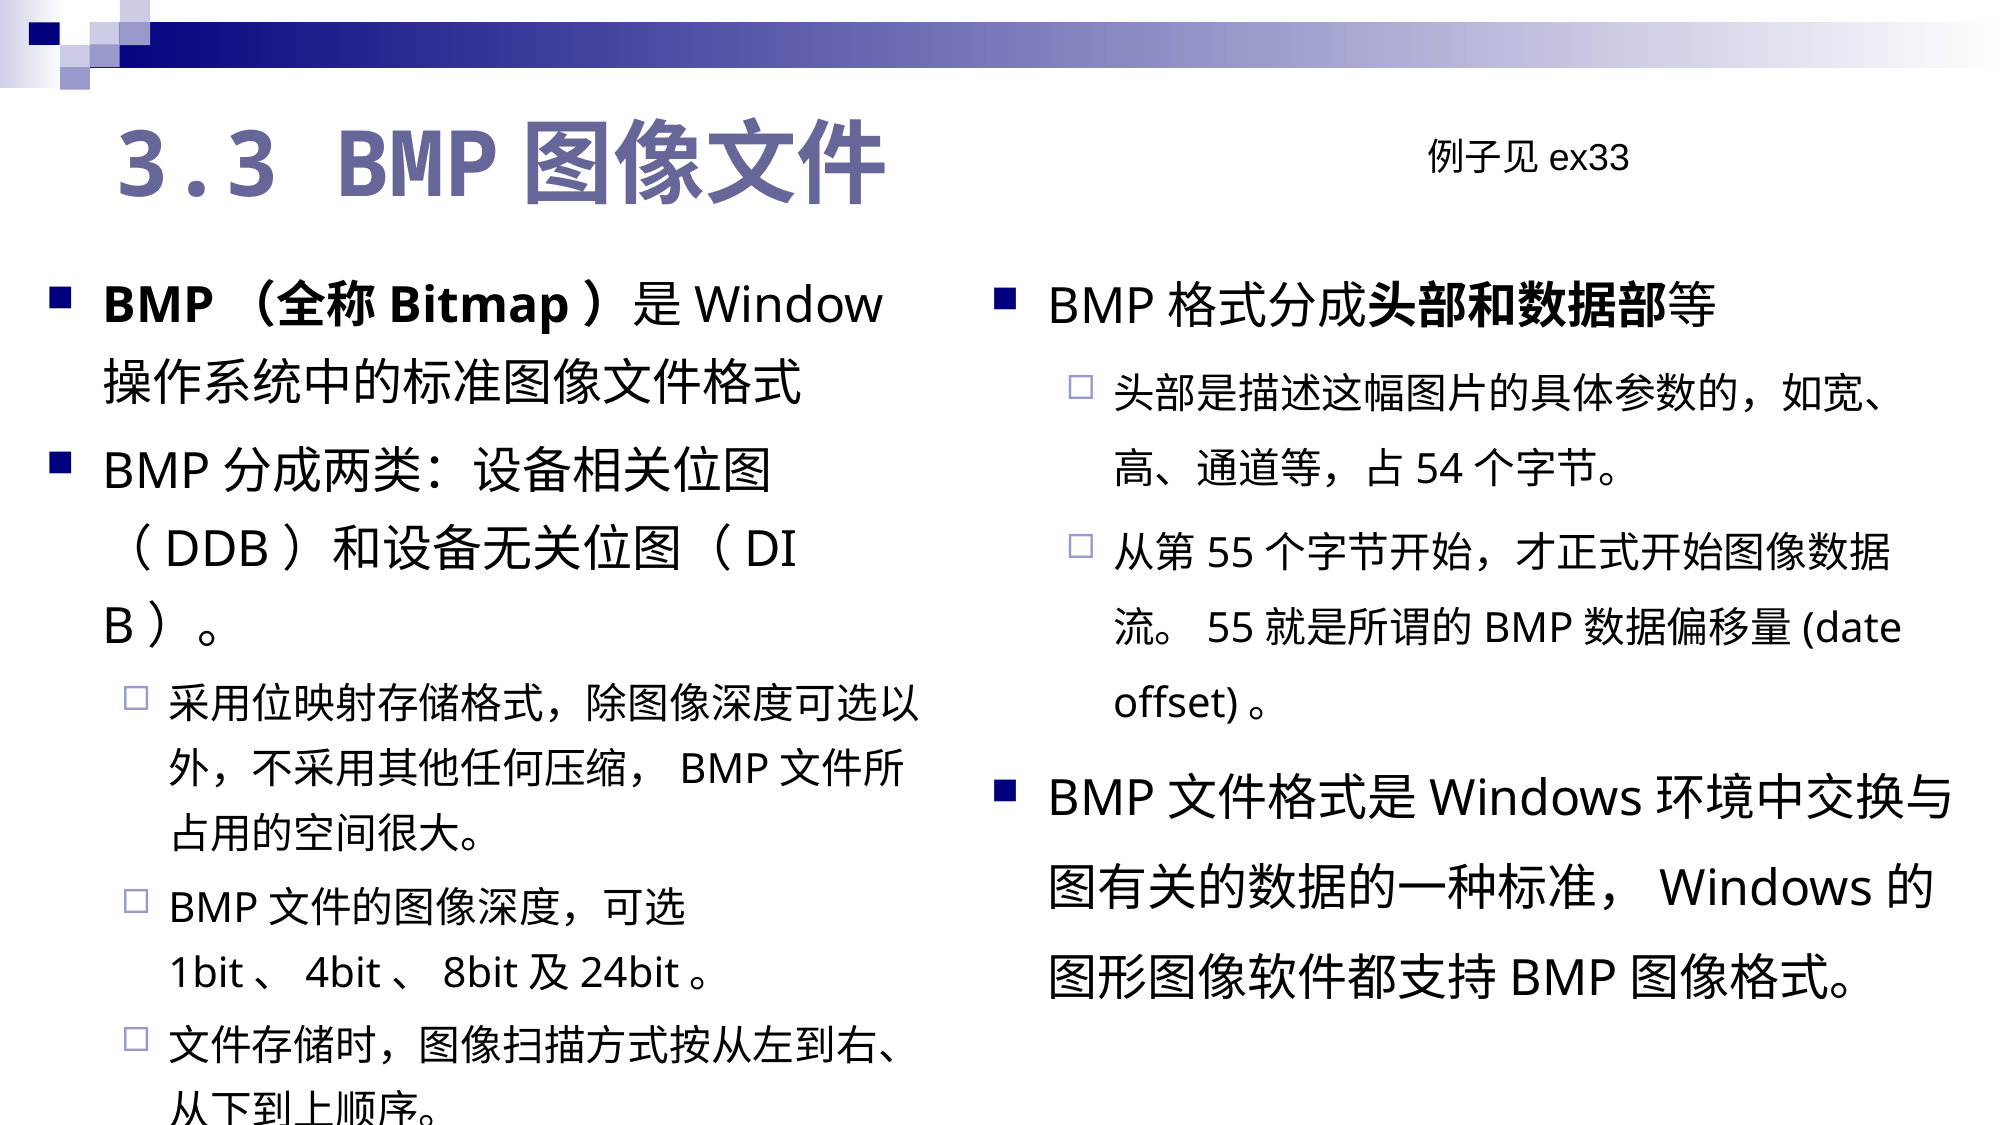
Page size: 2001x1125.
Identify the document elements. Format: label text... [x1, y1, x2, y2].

title 3.3 BMP图像文件 [99, 75, 1900, 244]
text_box 例子见ex33 [1412, 125, 1645, 186]
text_box BMP格式分成头部和数据部等 头部是描述这幅图片的具体参数的，如宽、高、通道等，占54个字节。 从第55个字节开始，才正式开始图像数据流。55就是所谓的BMP数据偏移量(date offset)。 BMP文件格式是Windows环境中交换与图有关的数据的一种标准，Windows的图形图像软件都支持BMP图像格式。 [976, 236, 1977, 1020]
list BMP（全称Bitmap）是Window操作系统中的标准图像文件格式 BMP分成两类：设备相关位图（DDB）和设备无关位图（DIB）。 采用位映射存储格式，除图像深度可选以外，不采用其他任何压缩，BMP文件所占用的空间很大。 BMP文件的图像深度，可选1bit、4bit、8bit及24bit。 文件存储时，图像扫描方式按从左到右、从下到上顺序。 [31, 246, 953, 1050]
